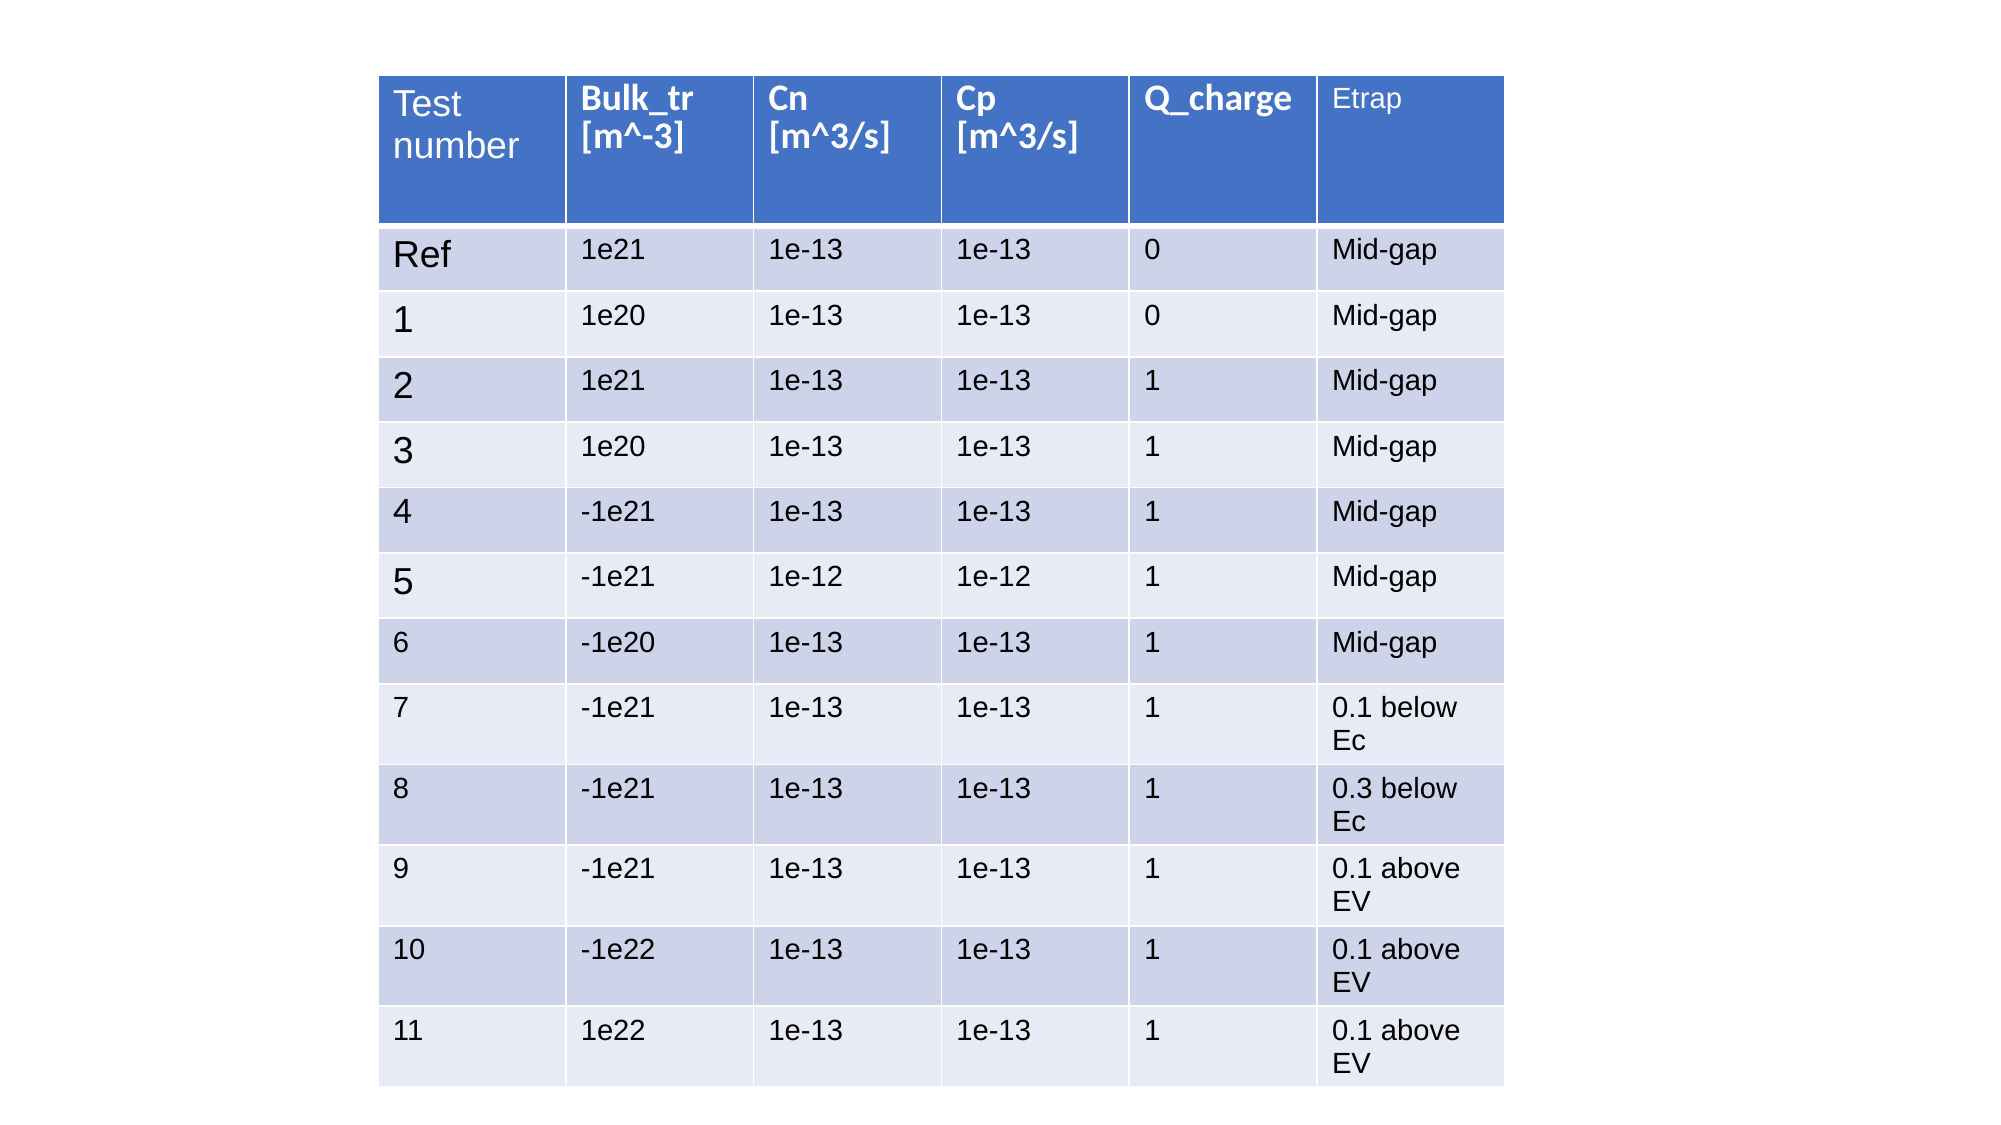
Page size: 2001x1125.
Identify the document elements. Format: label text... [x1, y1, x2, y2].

table_cell 1e-13 [942, 619, 1128, 683]
table_cell Mid-gap [1318, 488, 1504, 552]
table_cell 1e-13 [754, 765, 941, 844]
table_header Bulk_tr [m^-3] [567, 76, 753, 223]
table_cell 1 [1130, 685, 1316, 764]
table_cell Ref [379, 229, 565, 290]
table_cell 7 [379, 685, 565, 764]
table_cell -1e21 [567, 488, 753, 552]
table_cell 1e-13 [942, 765, 1128, 844]
table_cell 1 [1130, 554, 1316, 617]
table_cell 0.1 above EV [1318, 846, 1504, 925]
table_cell 1e-13 [754, 619, 941, 683]
table_cell 0.1 below Ec [1318, 685, 1504, 764]
table_cell 1 [1130, 846, 1316, 925]
table_cell -1e20 [567, 619, 753, 683]
table_cell 1e-13 [942, 358, 1128, 421]
table_cell 1e20 [567, 292, 753, 356]
table_cell Mid-gap [1318, 619, 1504, 683]
table_cell 0 [1130, 292, 1316, 356]
table_cell 1e-12 [754, 554, 941, 617]
table_cell 1e20 [567, 423, 753, 487]
table_cell -1e22 [567, 927, 753, 1005]
table_cell Mid-gap [1318, 358, 1504, 421]
table_cell 1e-13 [942, 292, 1128, 356]
table_cell 8 [379, 765, 565, 844]
table_cell 1 [1130, 619, 1316, 683]
table_cell 1e-13 [754, 927, 941, 1005]
table_cell 1e-12 [942, 554, 1128, 617]
table_cell 1e-13 [754, 229, 941, 290]
table_cell 1 [1130, 488, 1316, 552]
table_cell -1e21 [567, 685, 753, 764]
table_cell 1 [1130, 358, 1316, 421]
table_cell Mid-gap [1318, 229, 1504, 290]
table_cell 1e-13 [754, 292, 941, 356]
table_cell 1e-13 [754, 1007, 941, 1086]
table_header Q_charge [1130, 76, 1316, 223]
table_cell 10 [379, 927, 565, 1005]
table_cell 1e-13 [942, 846, 1128, 925]
table_cell 1e21 [567, 229, 753, 290]
table_cell 1e-13 [754, 846, 941, 925]
table_cell Mid-gap [1318, 554, 1504, 617]
table_header Etrap [1318, 76, 1504, 223]
table_cell 1e-13 [754, 358, 941, 421]
table_cell 1e22 [567, 1007, 753, 1086]
table_cell 5 [379, 554, 565, 617]
table_cell 0 [1130, 229, 1316, 290]
table_cell 1e-13 [942, 685, 1128, 764]
table_cell 6 [379, 619, 565, 683]
table_cell 1e-13 [942, 488, 1128, 552]
table_cell 1e-13 [754, 488, 941, 552]
table_header Cn [m^3/s] [754, 76, 941, 223]
table_cell 9 [379, 846, 565, 925]
table_header Cp [m^3/s] [942, 76, 1128, 223]
table_cell -1e21 [567, 765, 753, 844]
table_cell 1e-13 [754, 685, 941, 764]
table_cell 1e-13 [942, 1007, 1128, 1086]
table_cell 11 [379, 1007, 565, 1086]
table_cell 1 [1130, 423, 1316, 487]
table_cell 2 [379, 358, 565, 421]
table_cell 1 [379, 292, 565, 356]
table_cell 0.1 above EV [1318, 927, 1504, 1005]
table_cell 4 [379, 488, 565, 552]
table_cell 1e-13 [942, 423, 1128, 487]
table_cell 1 [1130, 1007, 1316, 1086]
table_cell 1e-13 [754, 423, 941, 487]
table_cell 3 [379, 423, 565, 487]
table_cell -1e21 [567, 554, 753, 617]
table_cell 1e-13 [942, 927, 1128, 1005]
table_header Test number [379, 76, 565, 223]
table_cell 1 [1130, 765, 1316, 844]
table_cell 0.3 below Ec [1318, 765, 1504, 844]
table_cell 0.1 above EV [1318, 1007, 1504, 1086]
table_cell Mid-gap [1318, 292, 1504, 356]
table_cell Mid-gap [1318, 423, 1504, 487]
table_cell 1e21 [567, 358, 753, 421]
table_cell -1e21 [567, 846, 753, 925]
table_cell 1 [1130, 927, 1316, 1005]
table_cell 1e-13 [942, 229, 1128, 290]
